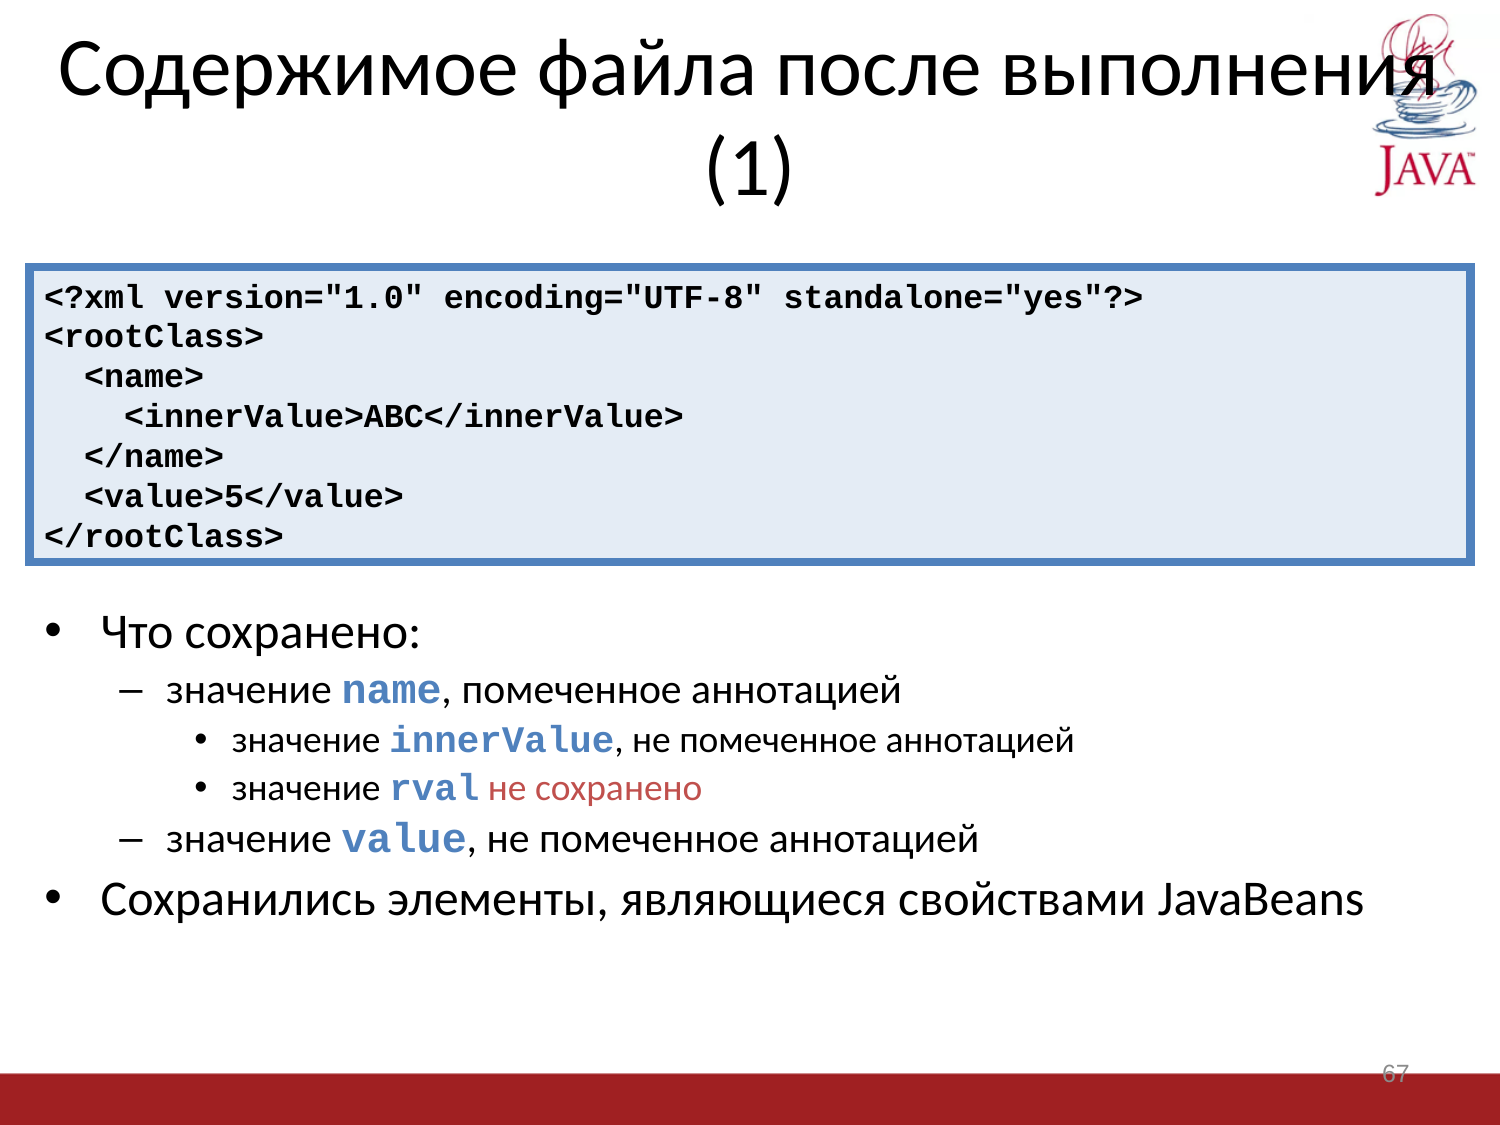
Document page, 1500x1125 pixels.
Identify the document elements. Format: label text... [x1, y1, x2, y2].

title Содержимое файла после выполнения (1) [29, 0, 1470, 225]
picture [0, 0, 1500, 1125]
text_box <?xml version="1.0" encoding="UTF-8" standalone="yes"?> <rootClass> <name> <innerValue>ABC</innerValue> </name> <value>5</value> </rootClass> [29, 267, 1471, 562]
slide_number 67 [1074, 1042, 1425, 1103]
list Что сохранено: значение name, помеченное аннотацией значение innerValue, не помеченное аннотацией значение rval не сохранено значение value, не помеченное аннотацией Сохранились элементы, являющиеся свойствами JavaBeans [29, 597, 1470, 1004]
